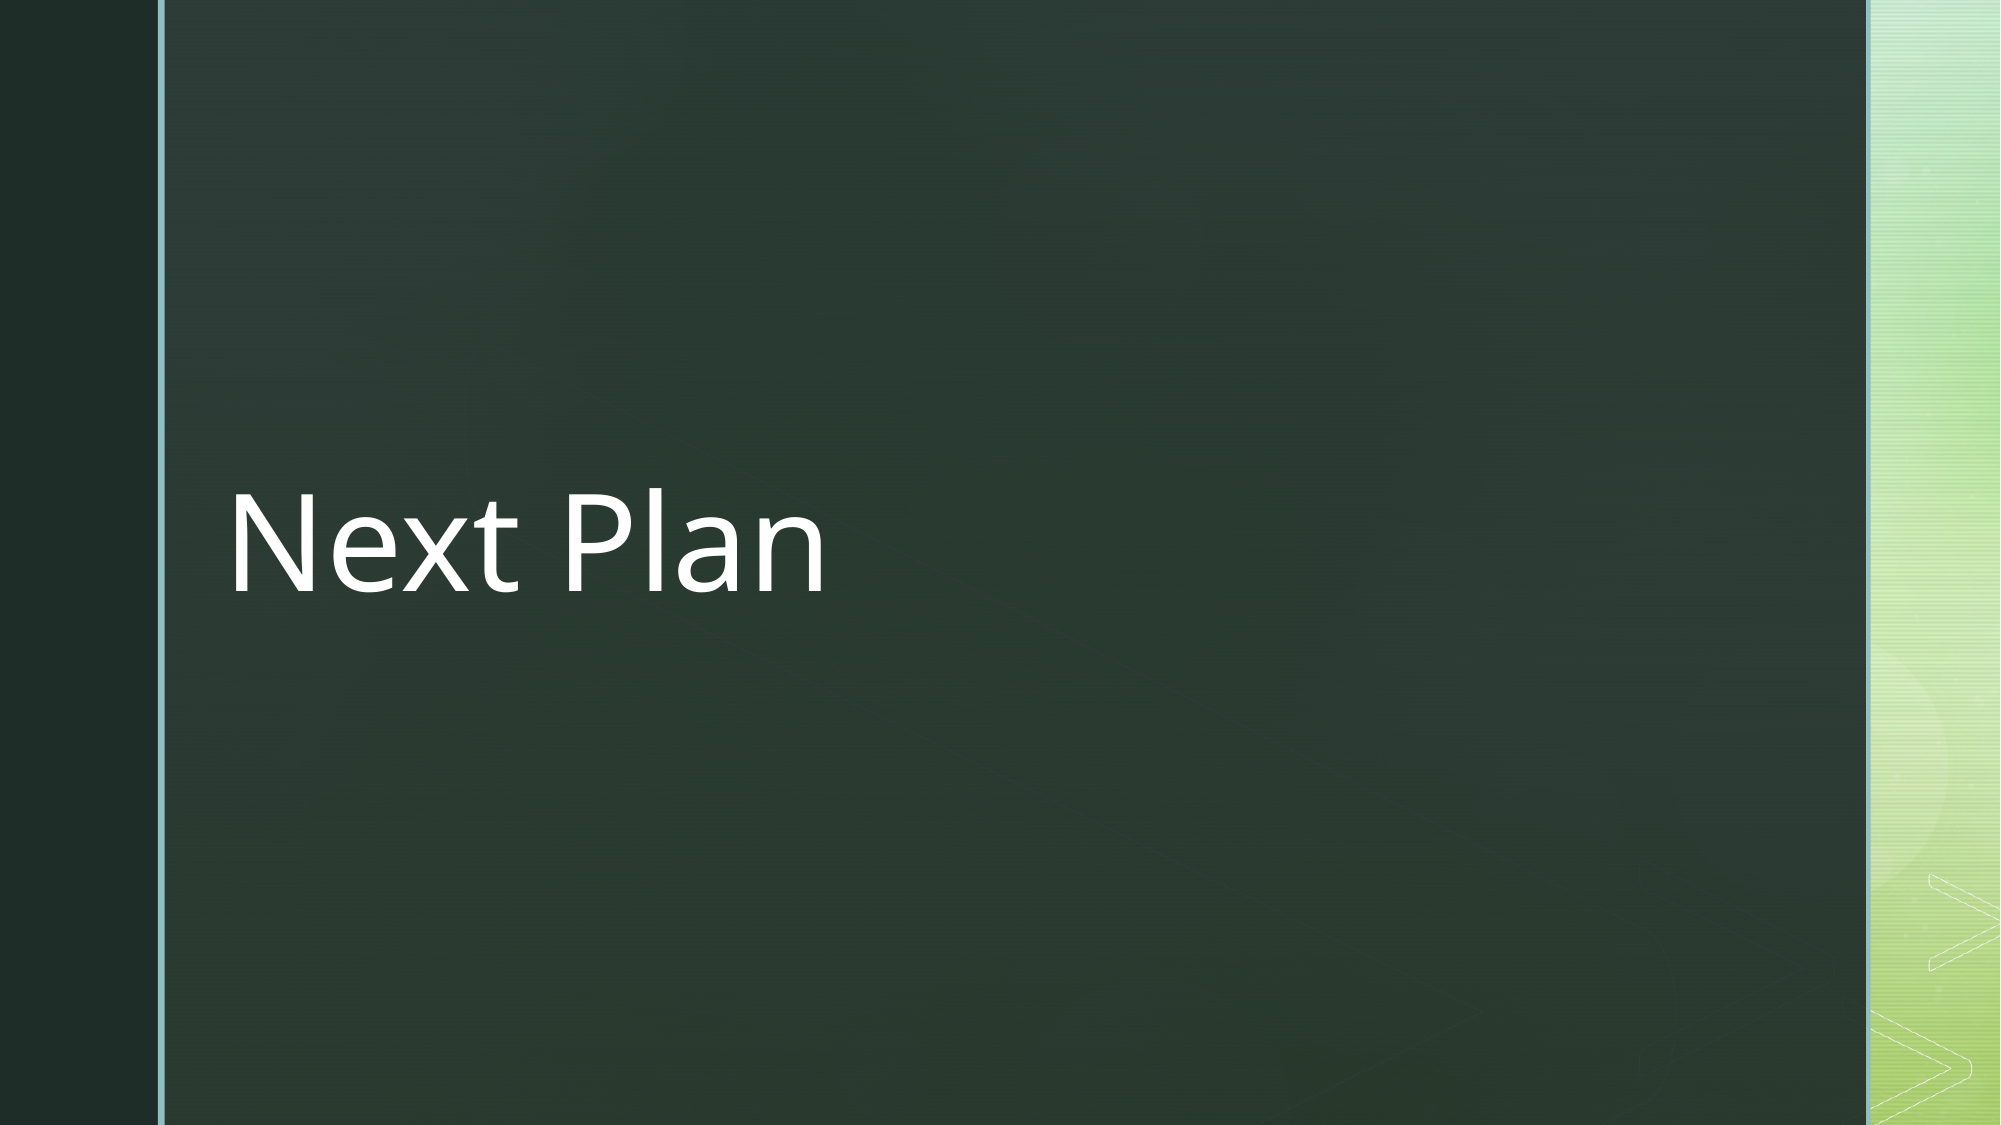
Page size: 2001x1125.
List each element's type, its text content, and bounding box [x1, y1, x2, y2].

picture [1871, 0, 2001, 1125]
text_box Next Plan [208, 448, 1761, 626]
